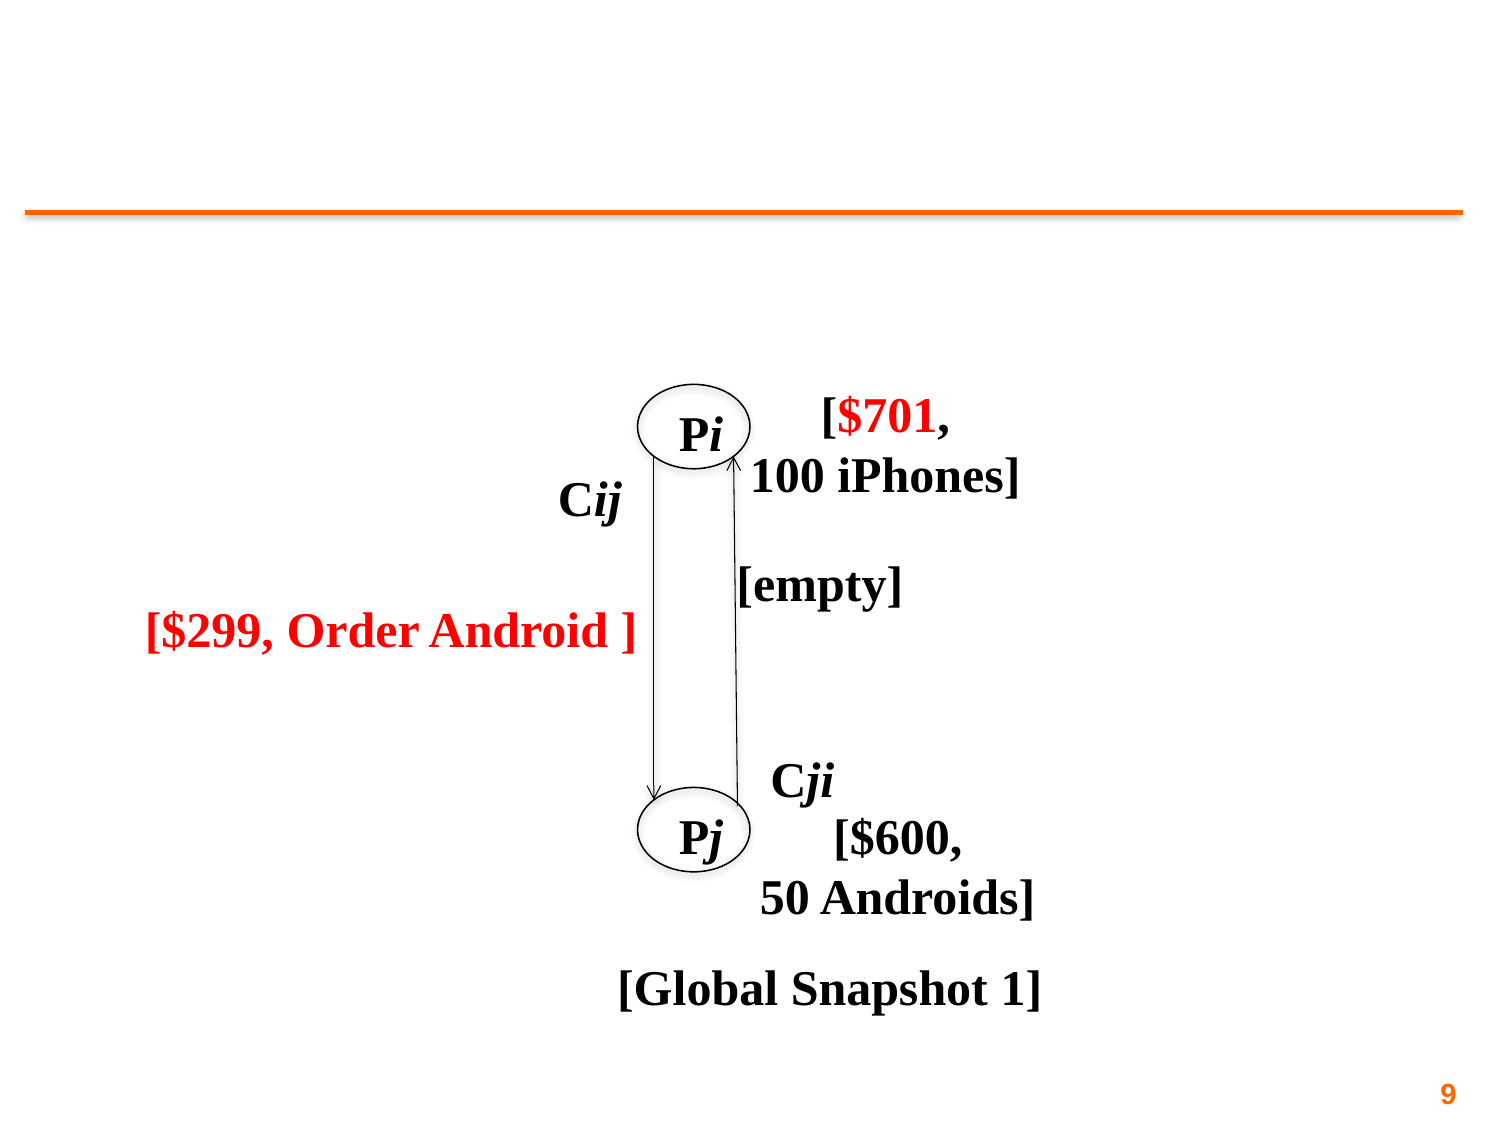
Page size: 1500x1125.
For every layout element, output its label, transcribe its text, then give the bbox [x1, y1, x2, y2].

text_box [90, 374, 1060, 1024]
slide_number 9 [1112, 1074, 1463, 1110]
